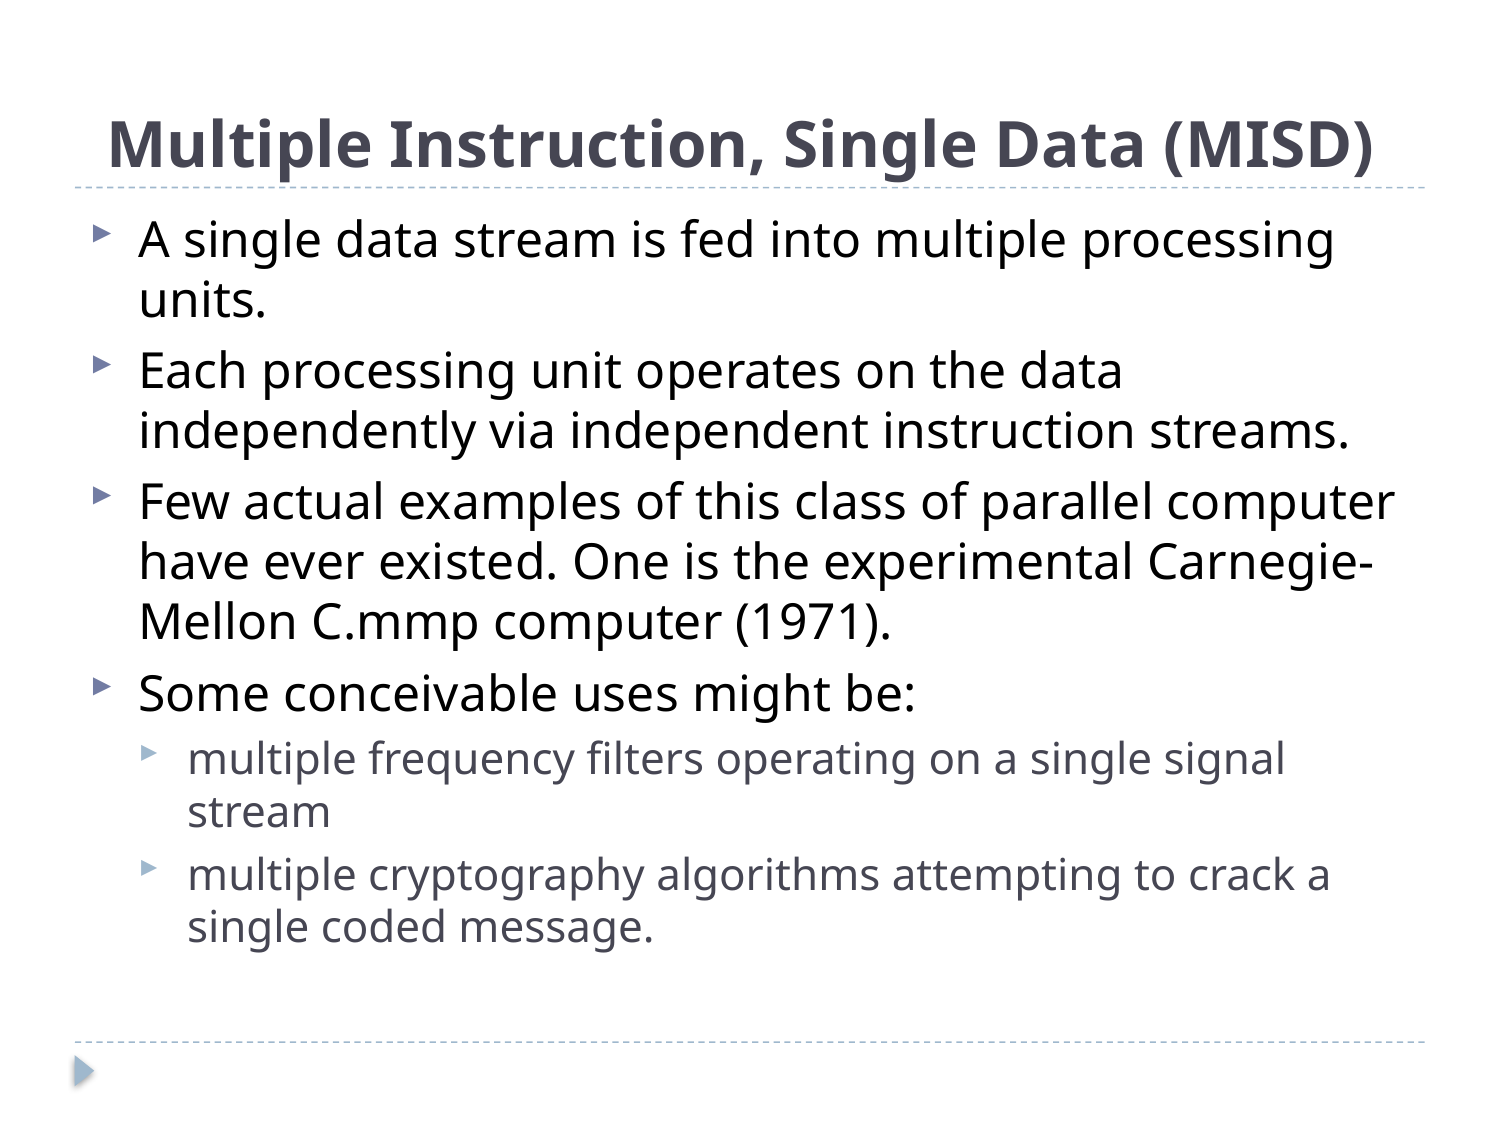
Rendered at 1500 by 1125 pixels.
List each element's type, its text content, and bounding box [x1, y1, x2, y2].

title Multiple Instruction, Single Data (MISD) [75, 24, 1425, 188]
list A single data stream is fed into multiple processing units. Each processing unit operates on the data independently via independent instruction streams. Few actual examples of this class of parallel computer have ever existed. One is the experimental Carnegie-Mellon C.mmp computer (1971). Some conceivable uses might be: multiple frequency filters operating on a single signal stream multiple cryptography algorithms attempting to crack a single coded message. [75, 200, 1425, 1010]
